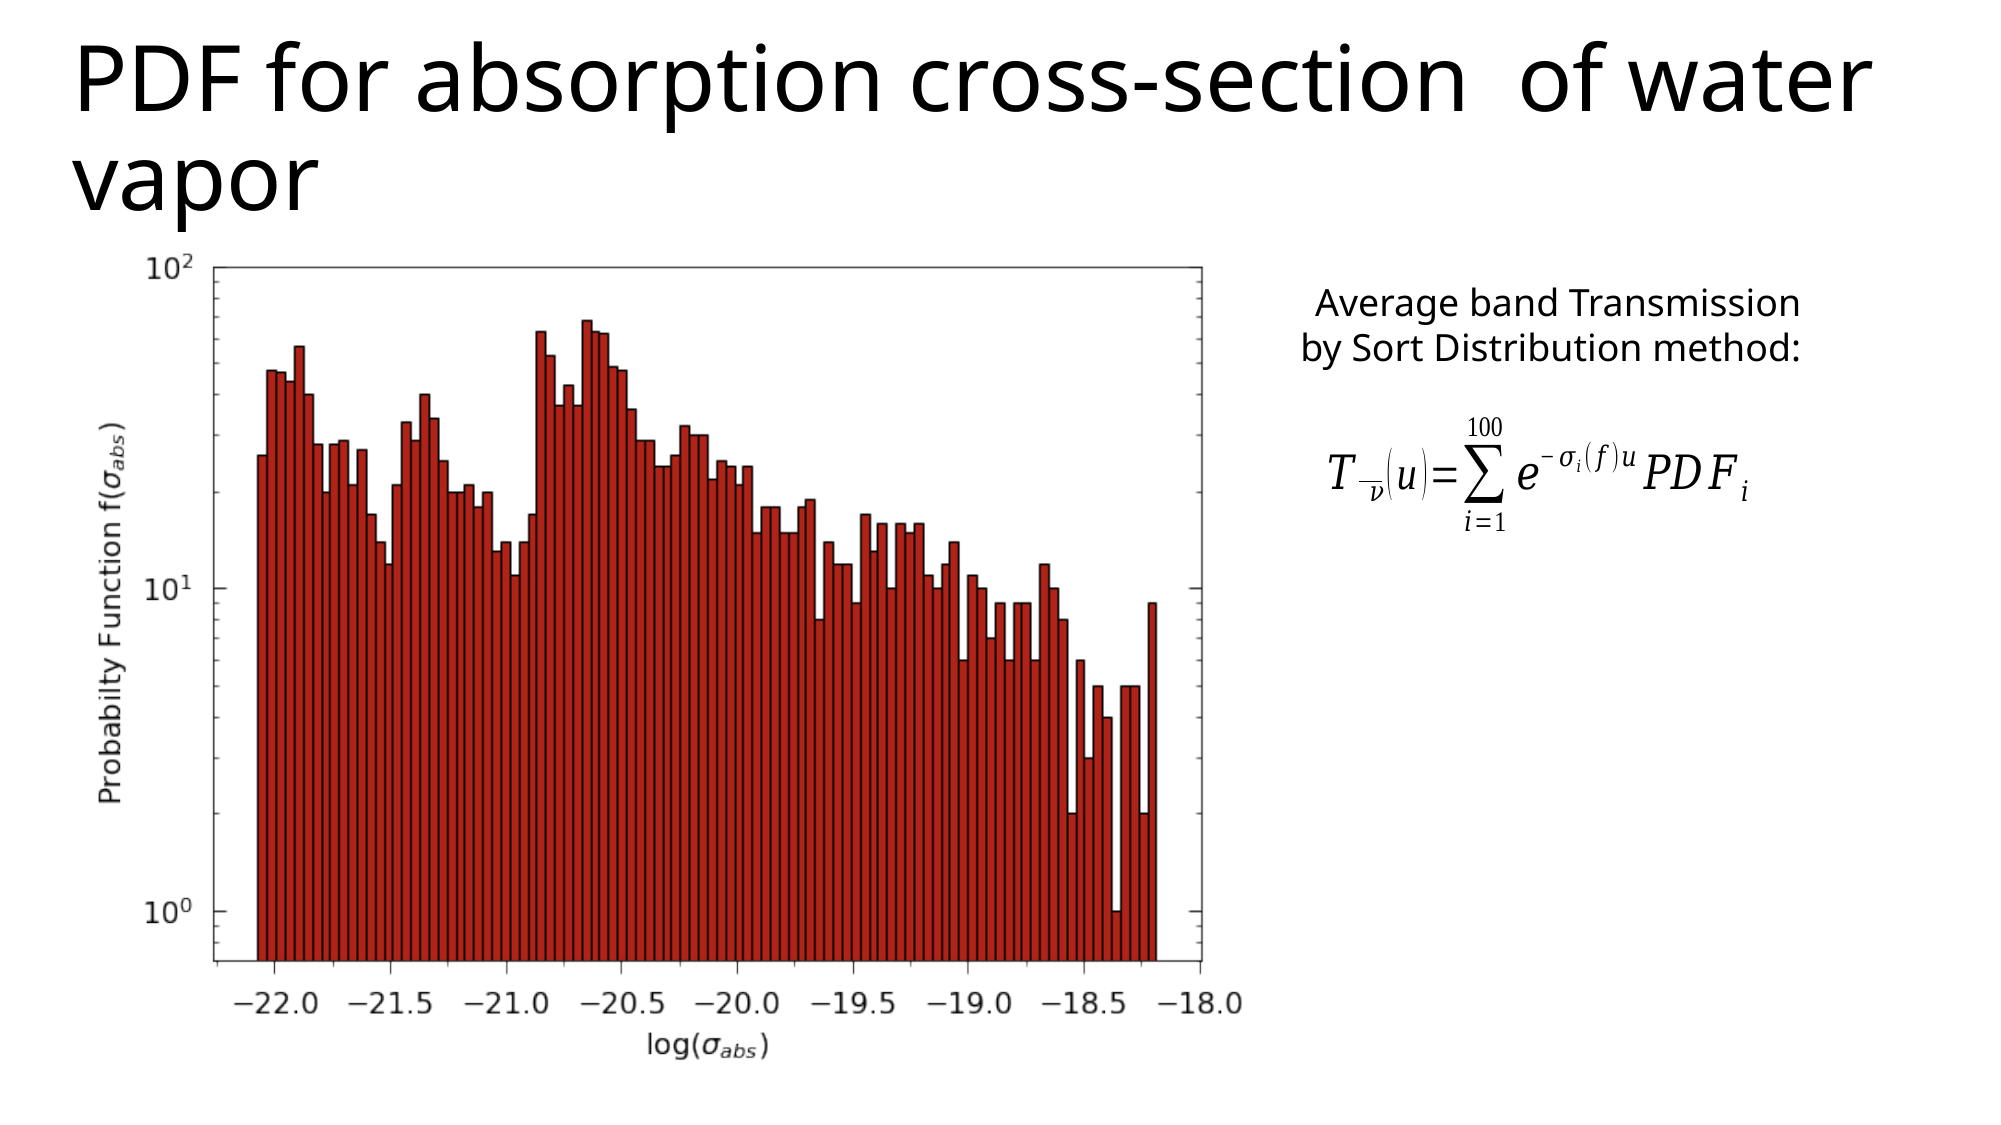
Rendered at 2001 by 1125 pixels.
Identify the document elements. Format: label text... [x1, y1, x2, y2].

picture [84, 239, 1257, 1077]
text_box Average band Transmission by Sort Distribution method: [1283, 271, 1817, 377]
